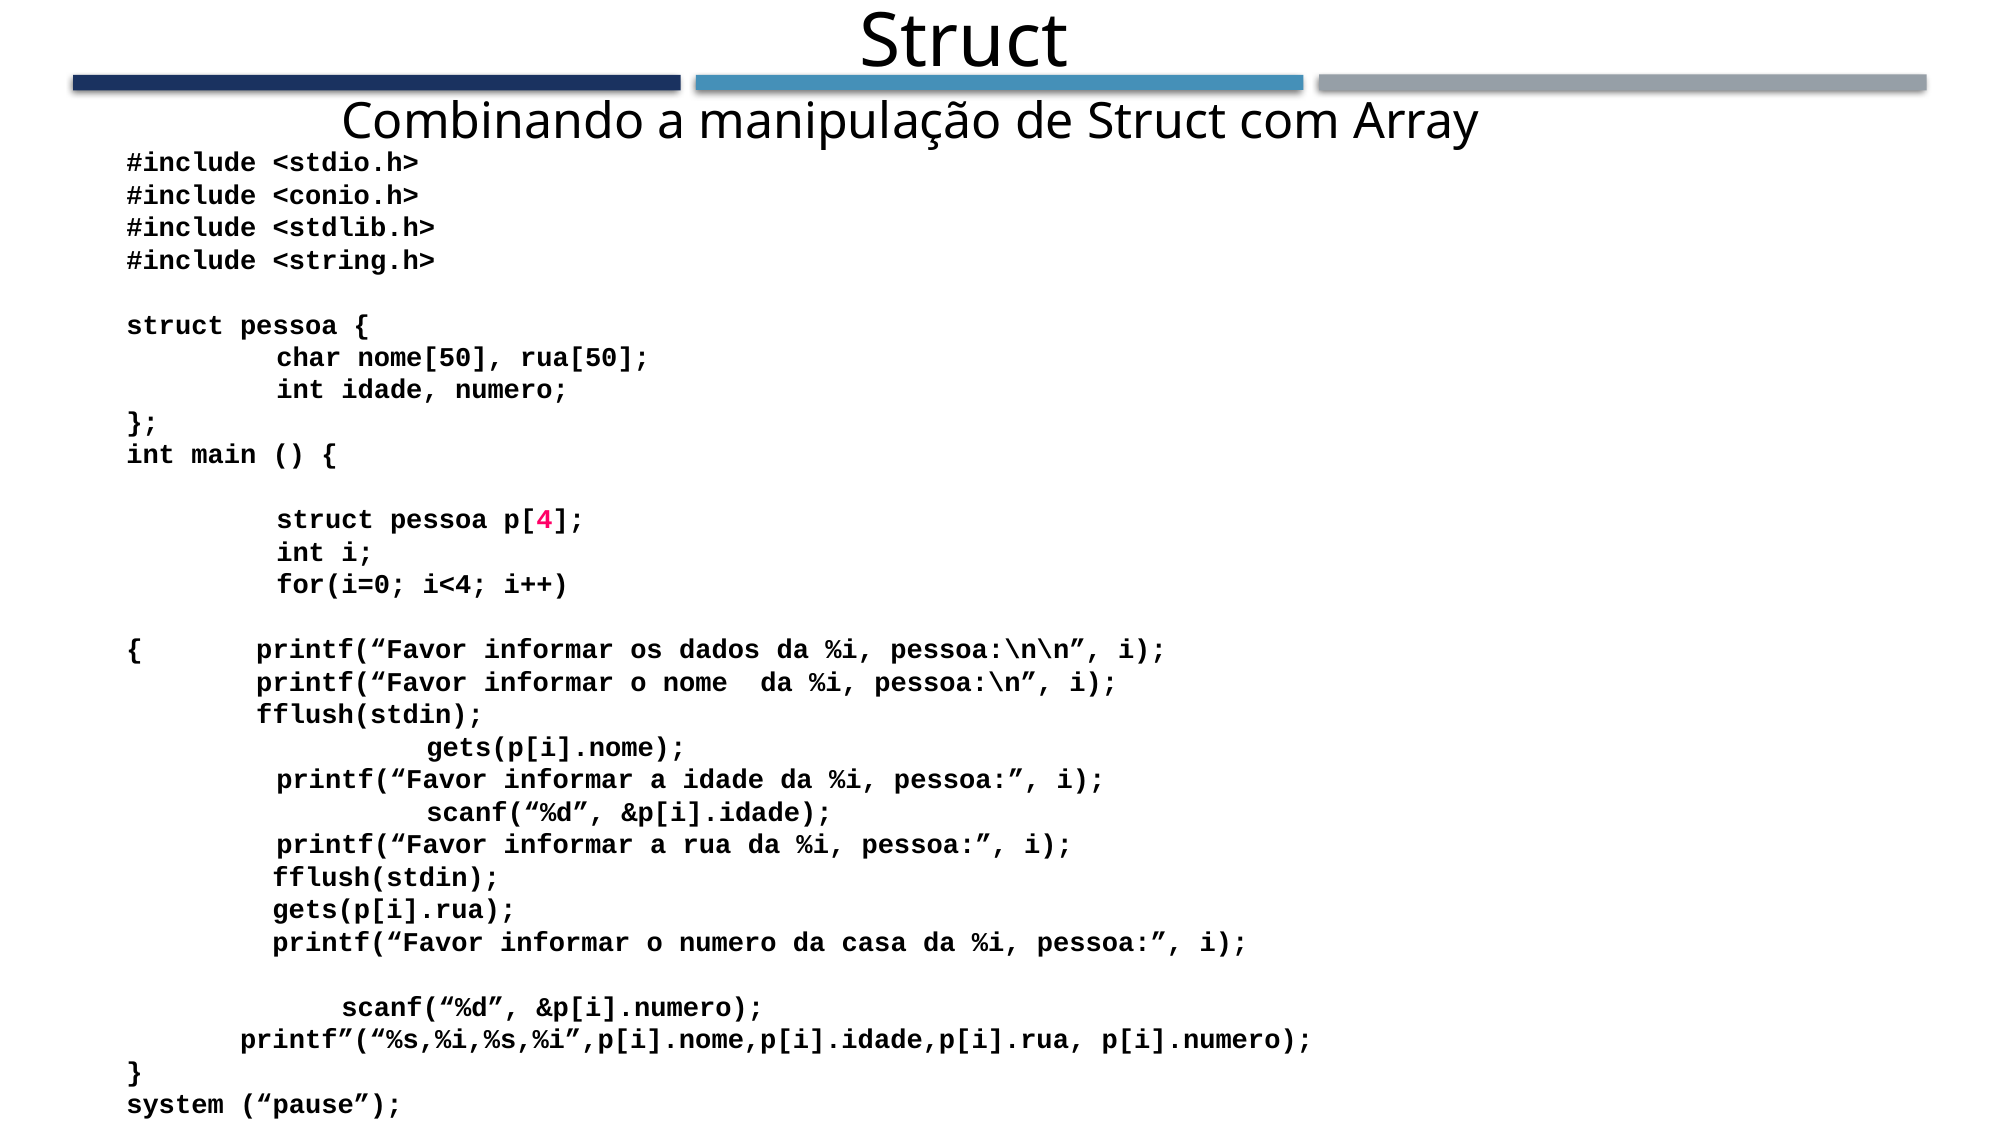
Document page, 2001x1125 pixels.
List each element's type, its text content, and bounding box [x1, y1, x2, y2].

text_box #include <stdio.h> #include <conio.h> #include <stdlib.h> #include <string.h> struct pessoa { char nome[50], rua[50]; int idade, numero; }; int main () { struct pessoa p[4]; int i; for(i=0; i<4; i++) { printf(“Favor informar os dados da %i, pessoa:\n\n”, i); printf(“Favor informar o nome da %i, pessoa:\n”, i); fflush(stdin); gets(p[i].nome); printf(“Favor informar a idade da %i, pessoa:”, i); scanf(“%d”, &p[i].idade); printf(“Favor informar a rua da %i, pessoa:”, i); fflush(stdin); gets(p[i].rua); printf(“Favor informar o numero da casa da %i, pessoa:”, i); scanf(“%d”, &p[i].numero); printf”(“%s,%i,%s,%i”,p[i].nome,p[i].idade,p[i].rua, p[i].numero); } system (“pause”); return 0; } [111, 137, 1687, 1125]
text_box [326, 0, 1613, 153]
